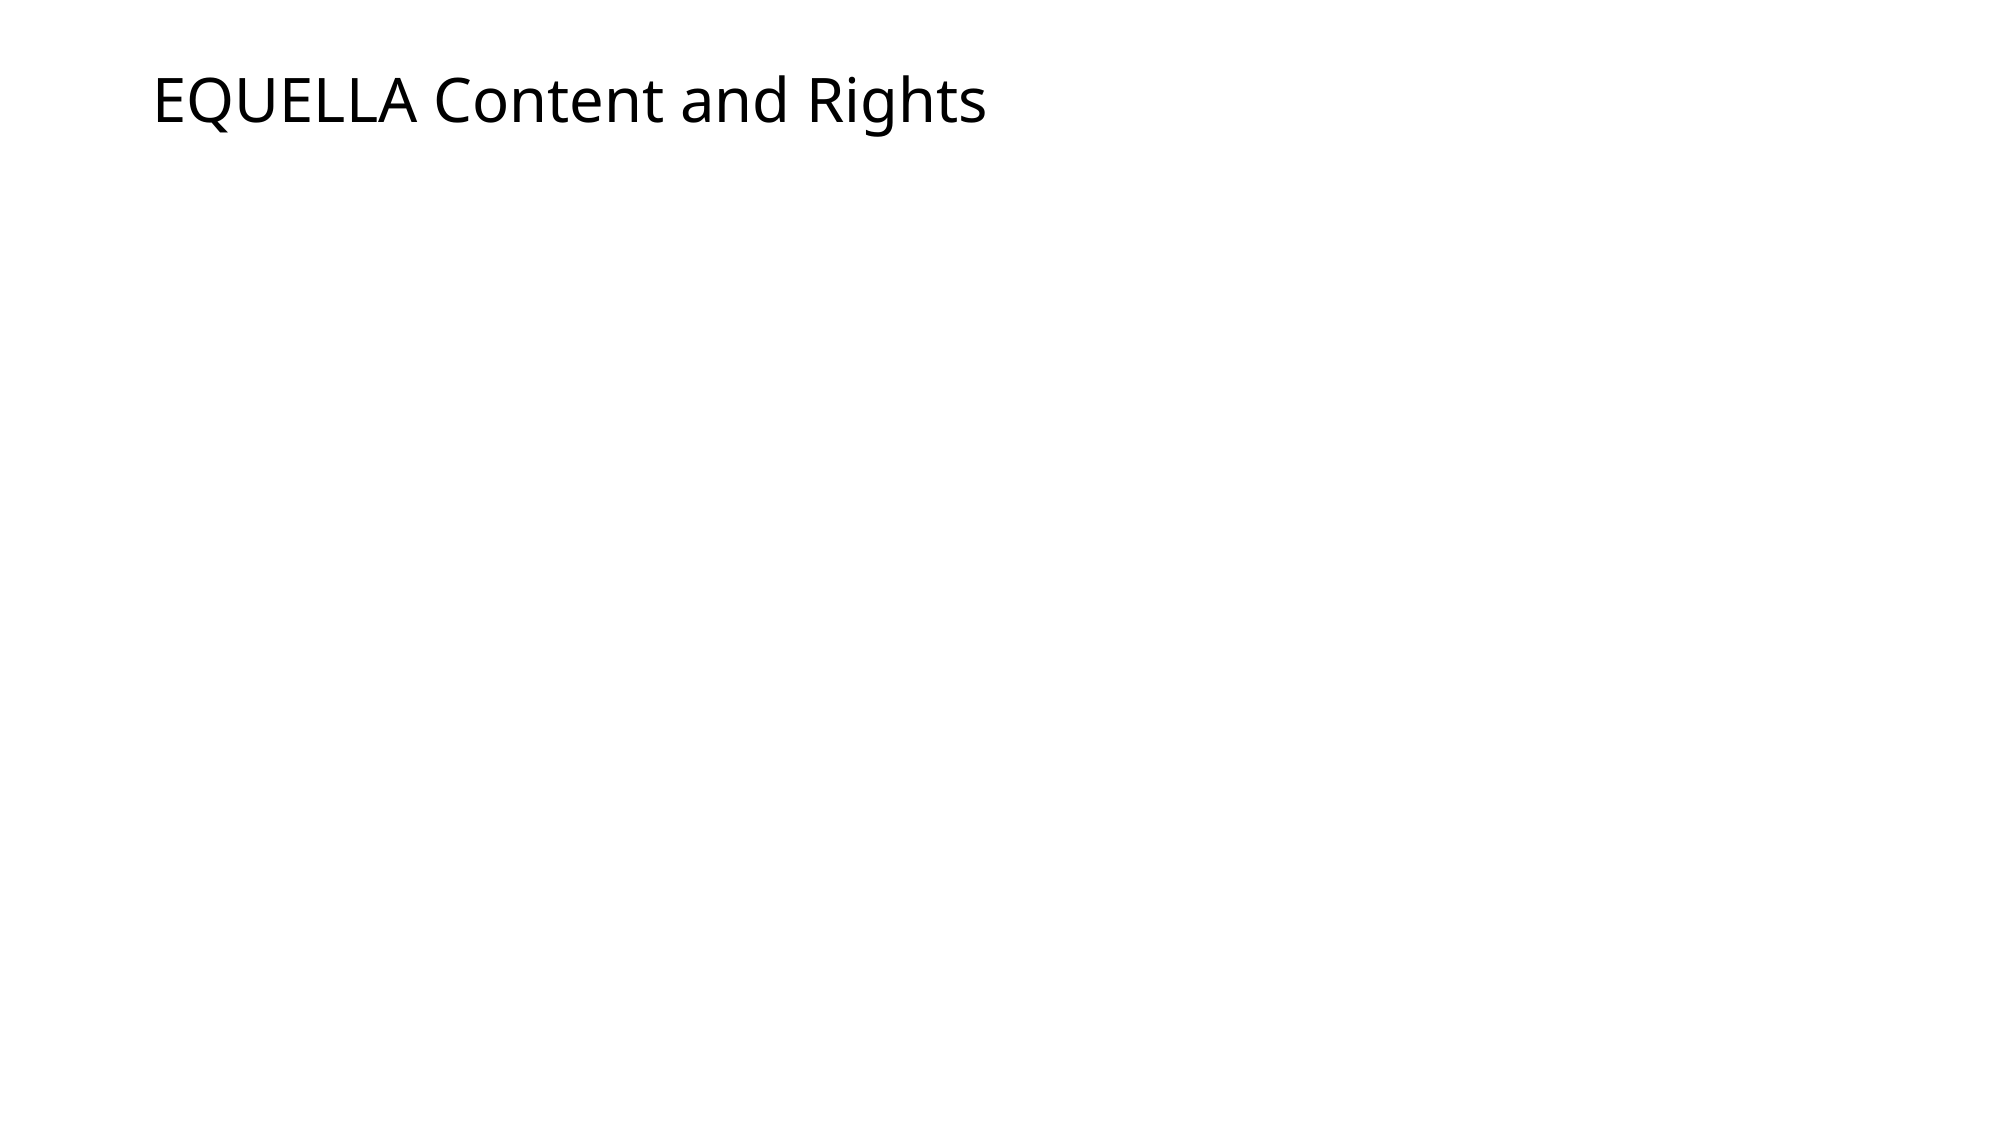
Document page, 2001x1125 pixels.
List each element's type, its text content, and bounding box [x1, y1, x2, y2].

title EQUELLA Content and Rights Digital Rights Management and Copyright Management [137, 59, 1863, 278]
